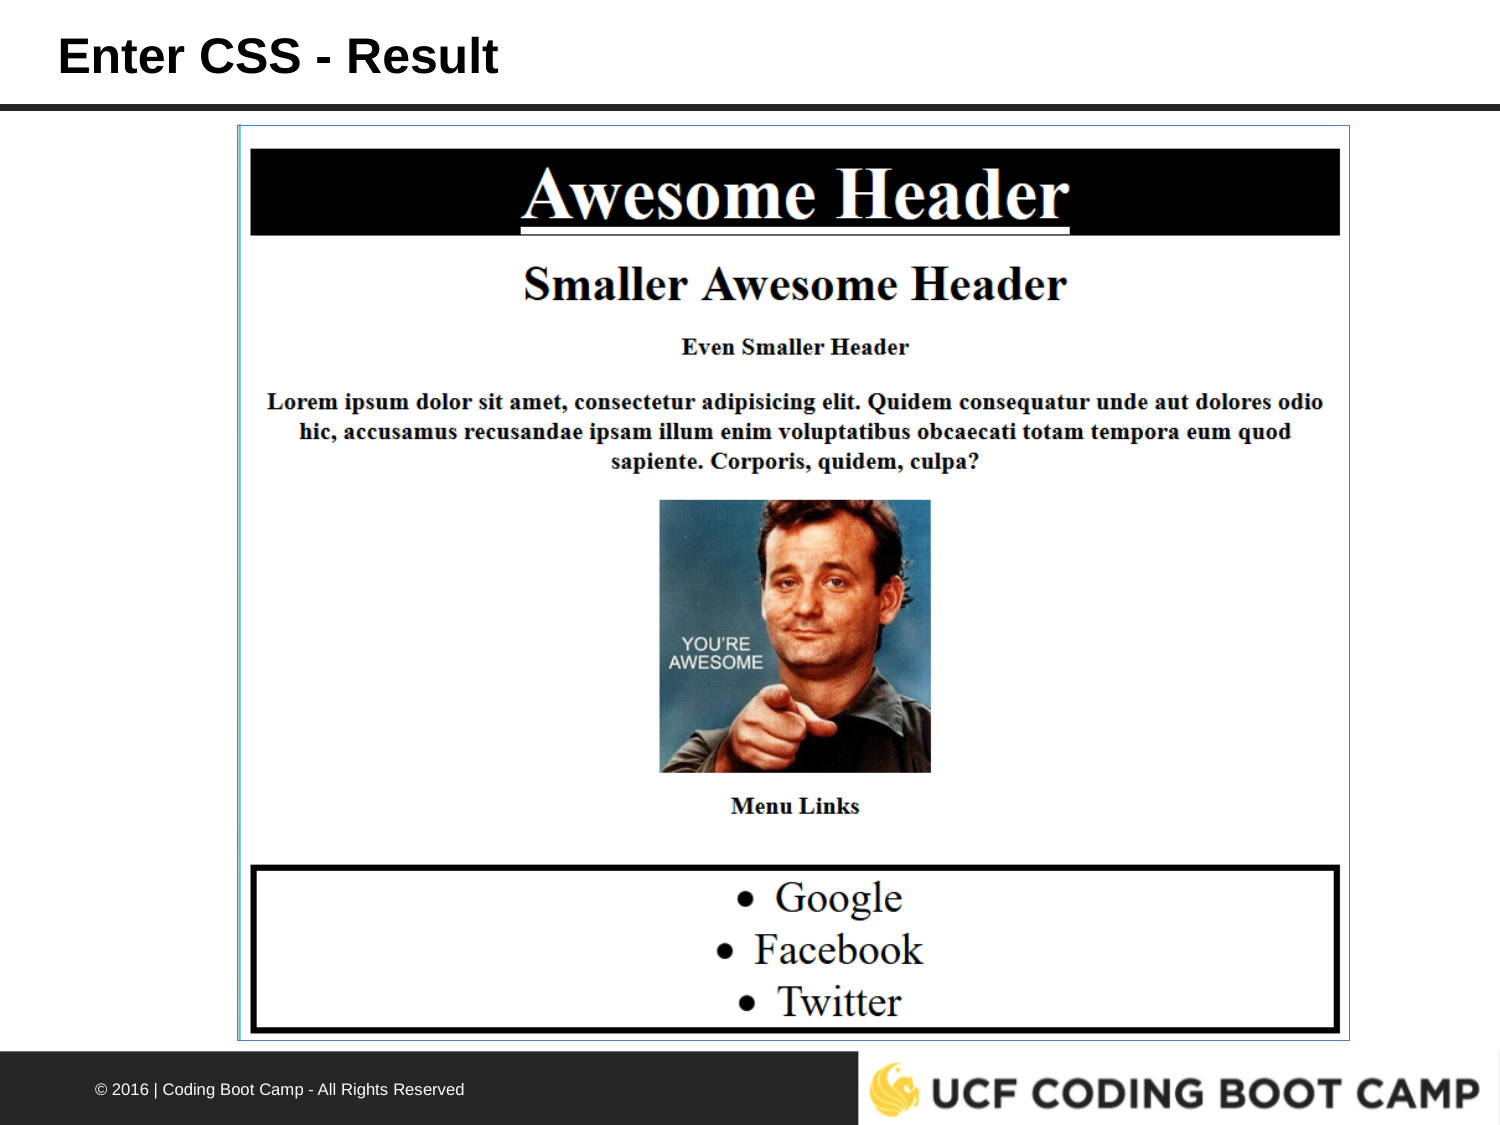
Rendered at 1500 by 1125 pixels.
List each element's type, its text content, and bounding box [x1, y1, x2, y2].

title Enter CSS - Result [49, 0, 948, 108]
picture [237, 124, 1351, 1041]
picture [858, 1051, 1500, 1125]
